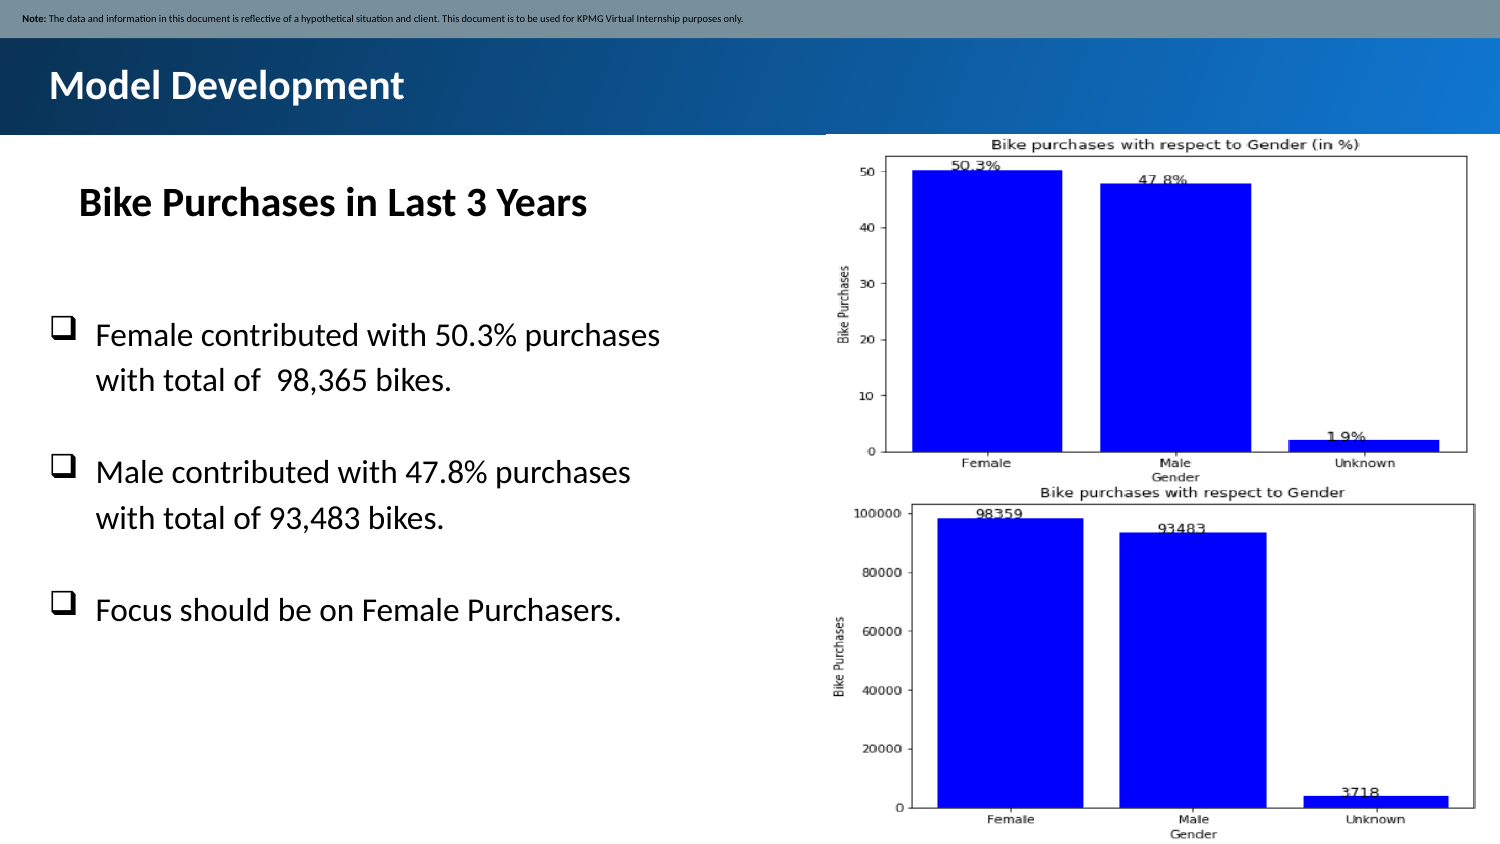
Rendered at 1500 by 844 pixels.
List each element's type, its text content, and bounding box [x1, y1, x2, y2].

text_box [0, 39, 1500, 135]
text_box Note: The data and information in this document is reflective of a hypothetical situation and client. This document is to be used for KPMG Virtual Internship purposes only. [0, 0, 1500, 39]
text_box Model Development [33, 43, 1439, 124]
picture [826, 134, 1500, 844]
text_box Bike Purchases in Last 3 Years [63, 152, 682, 241]
text_box Female contributed with 50.3% purchases with total of 98,365 bikes. Male contributed with 47.8% purchases with total of 93,483 bikes. Focus should be on Female Purchasers. [33, 291, 712, 689]
